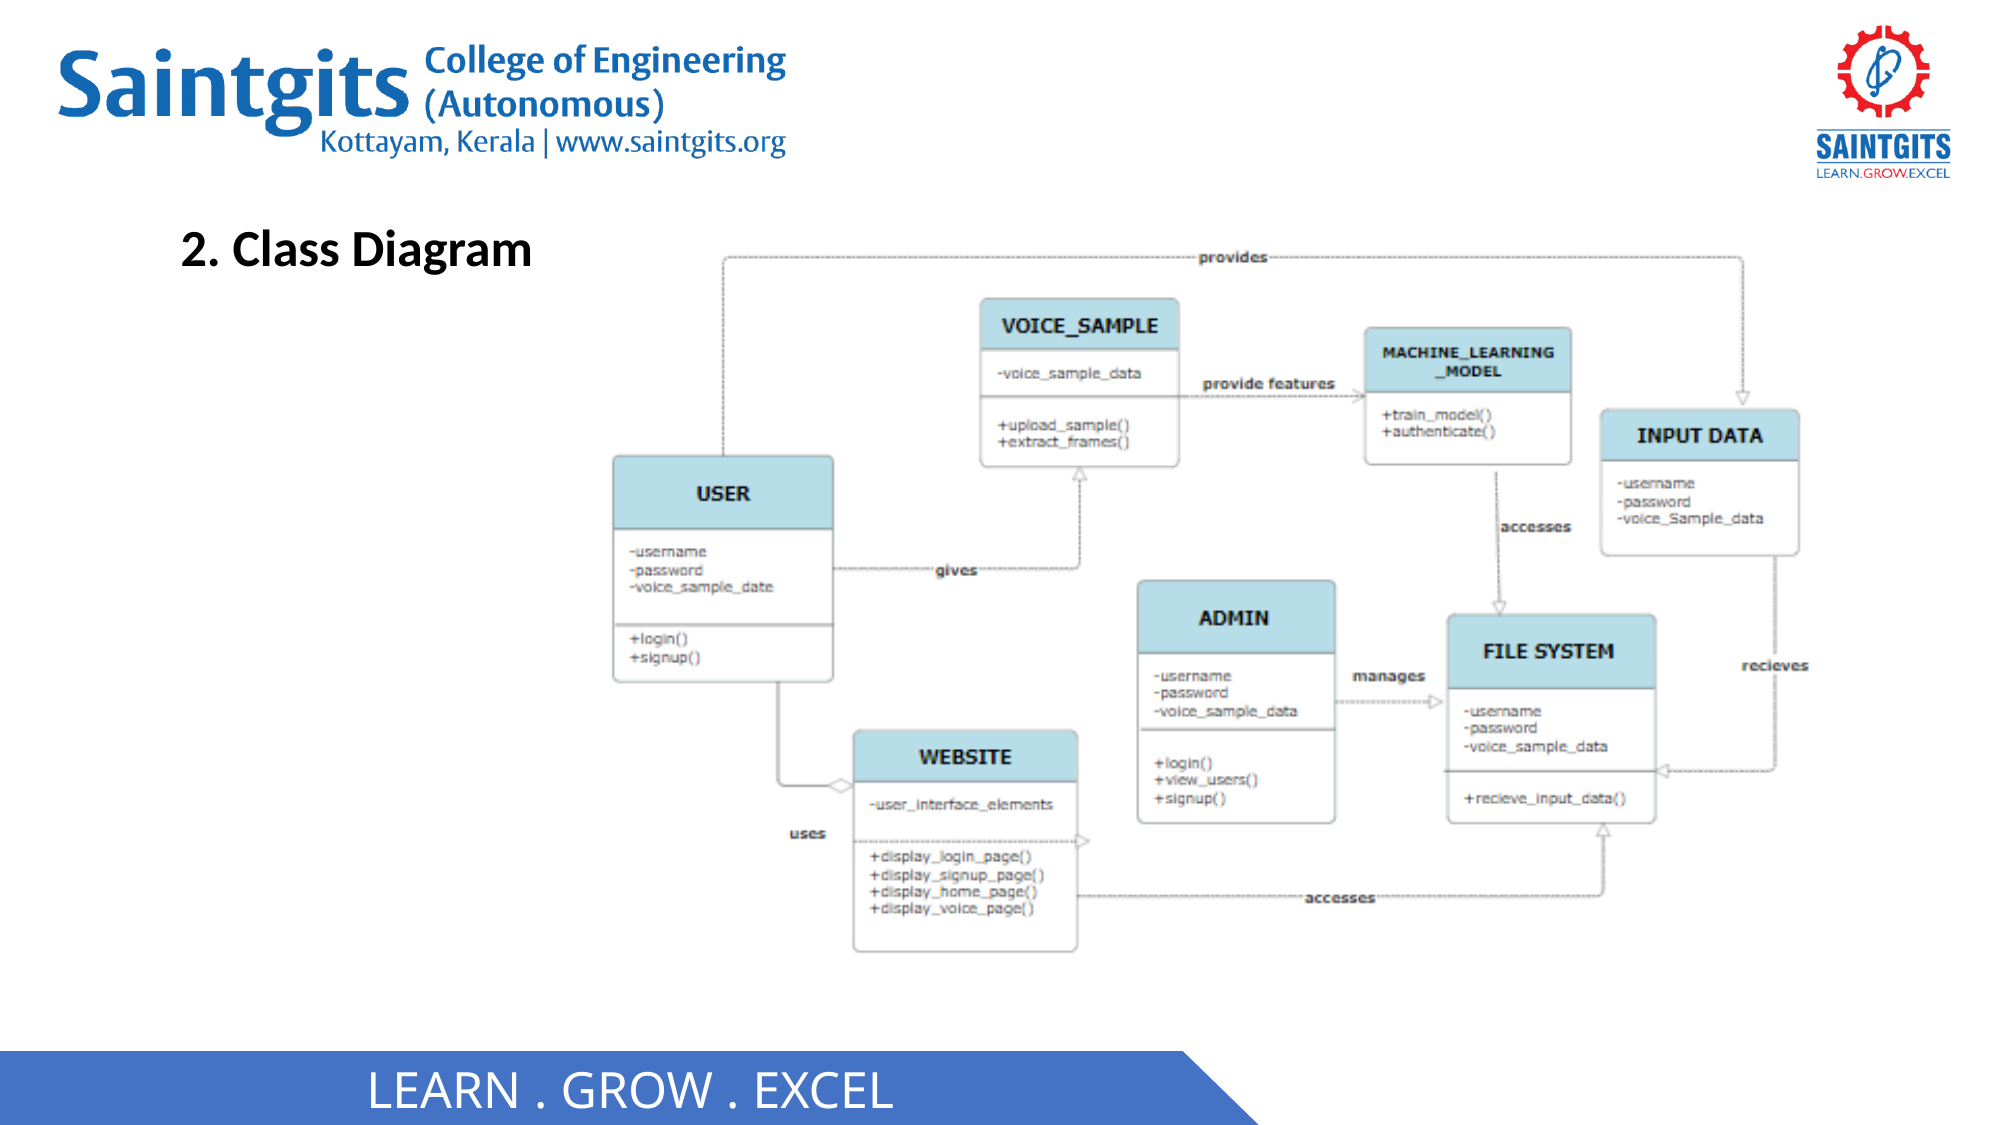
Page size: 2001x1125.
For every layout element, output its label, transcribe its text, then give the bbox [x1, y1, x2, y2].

picture [589, 207, 1840, 975]
text_box LEARN . GROW . EXCEL [0, 1051, 1259, 1125]
picture [49, 35, 792, 170]
text_box 2. Class Diagram [165, 207, 587, 285]
picture [1816, 25, 1951, 179]
